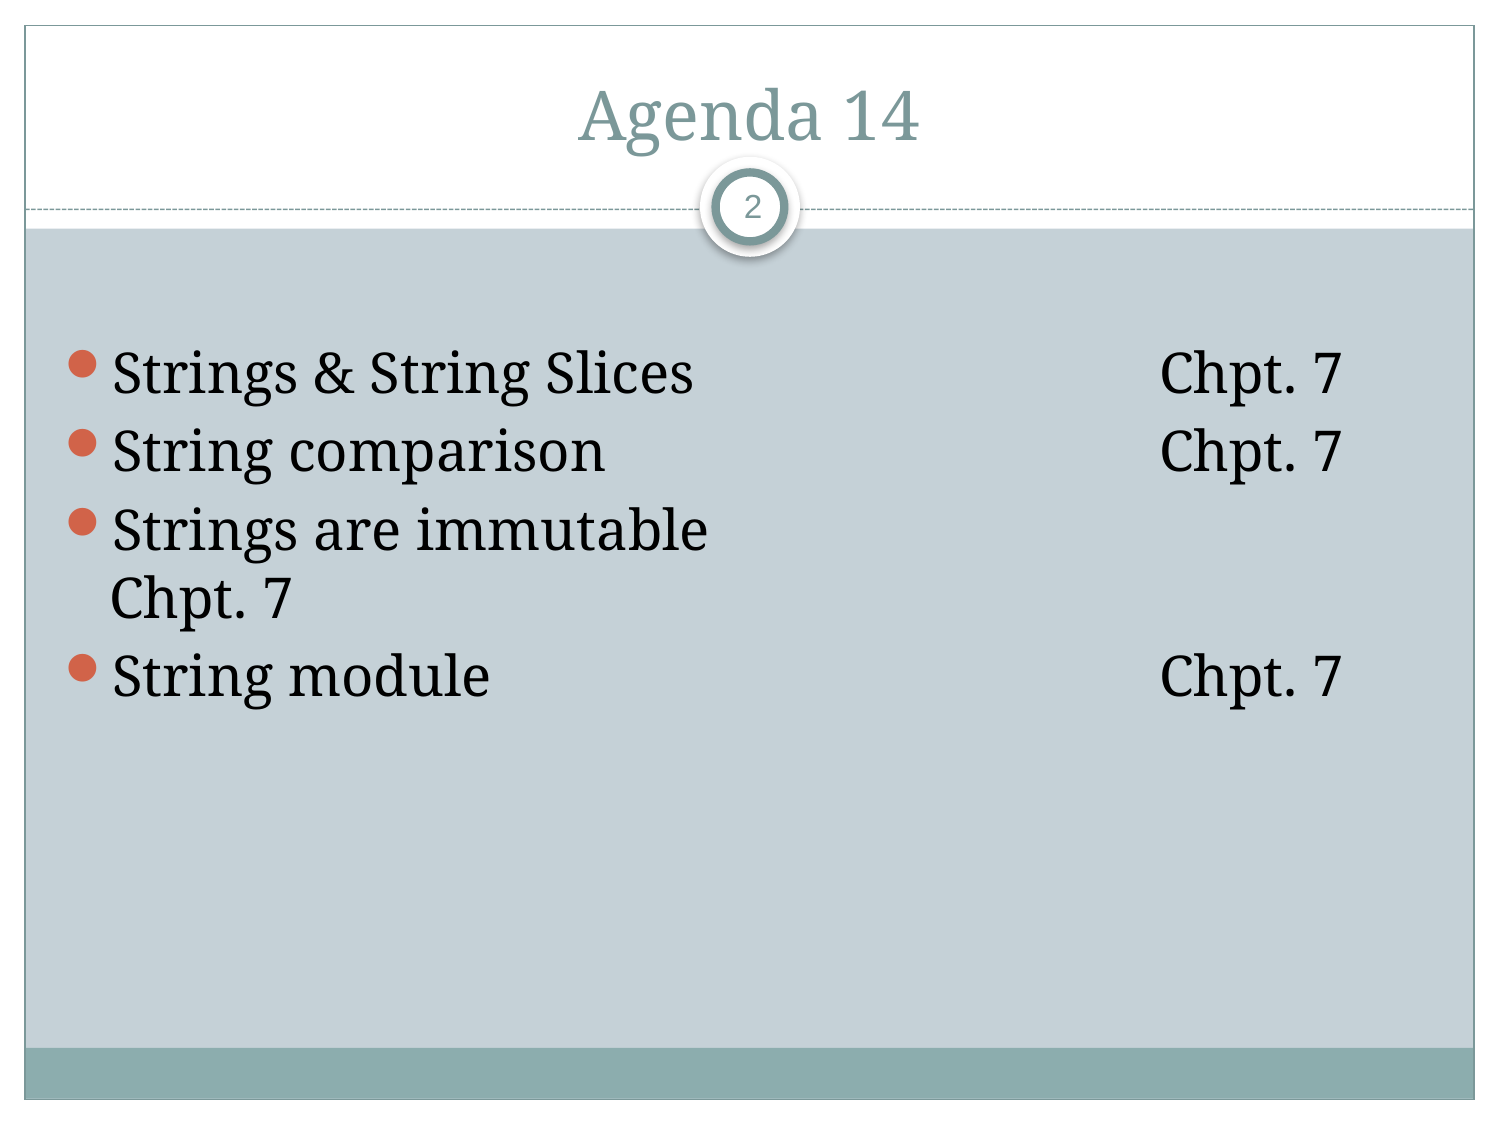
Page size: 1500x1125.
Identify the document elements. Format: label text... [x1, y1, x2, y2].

title Agenda 14 [49, 37, 1450, 162]
slide_number 2 [715, 168, 791, 241]
list Strings & String Slices Chpt. 7 String comparison Chpt. 7 Strings are immutable Chpt. 7 String module Chpt. 7 [49, 250, 1445, 1001]
